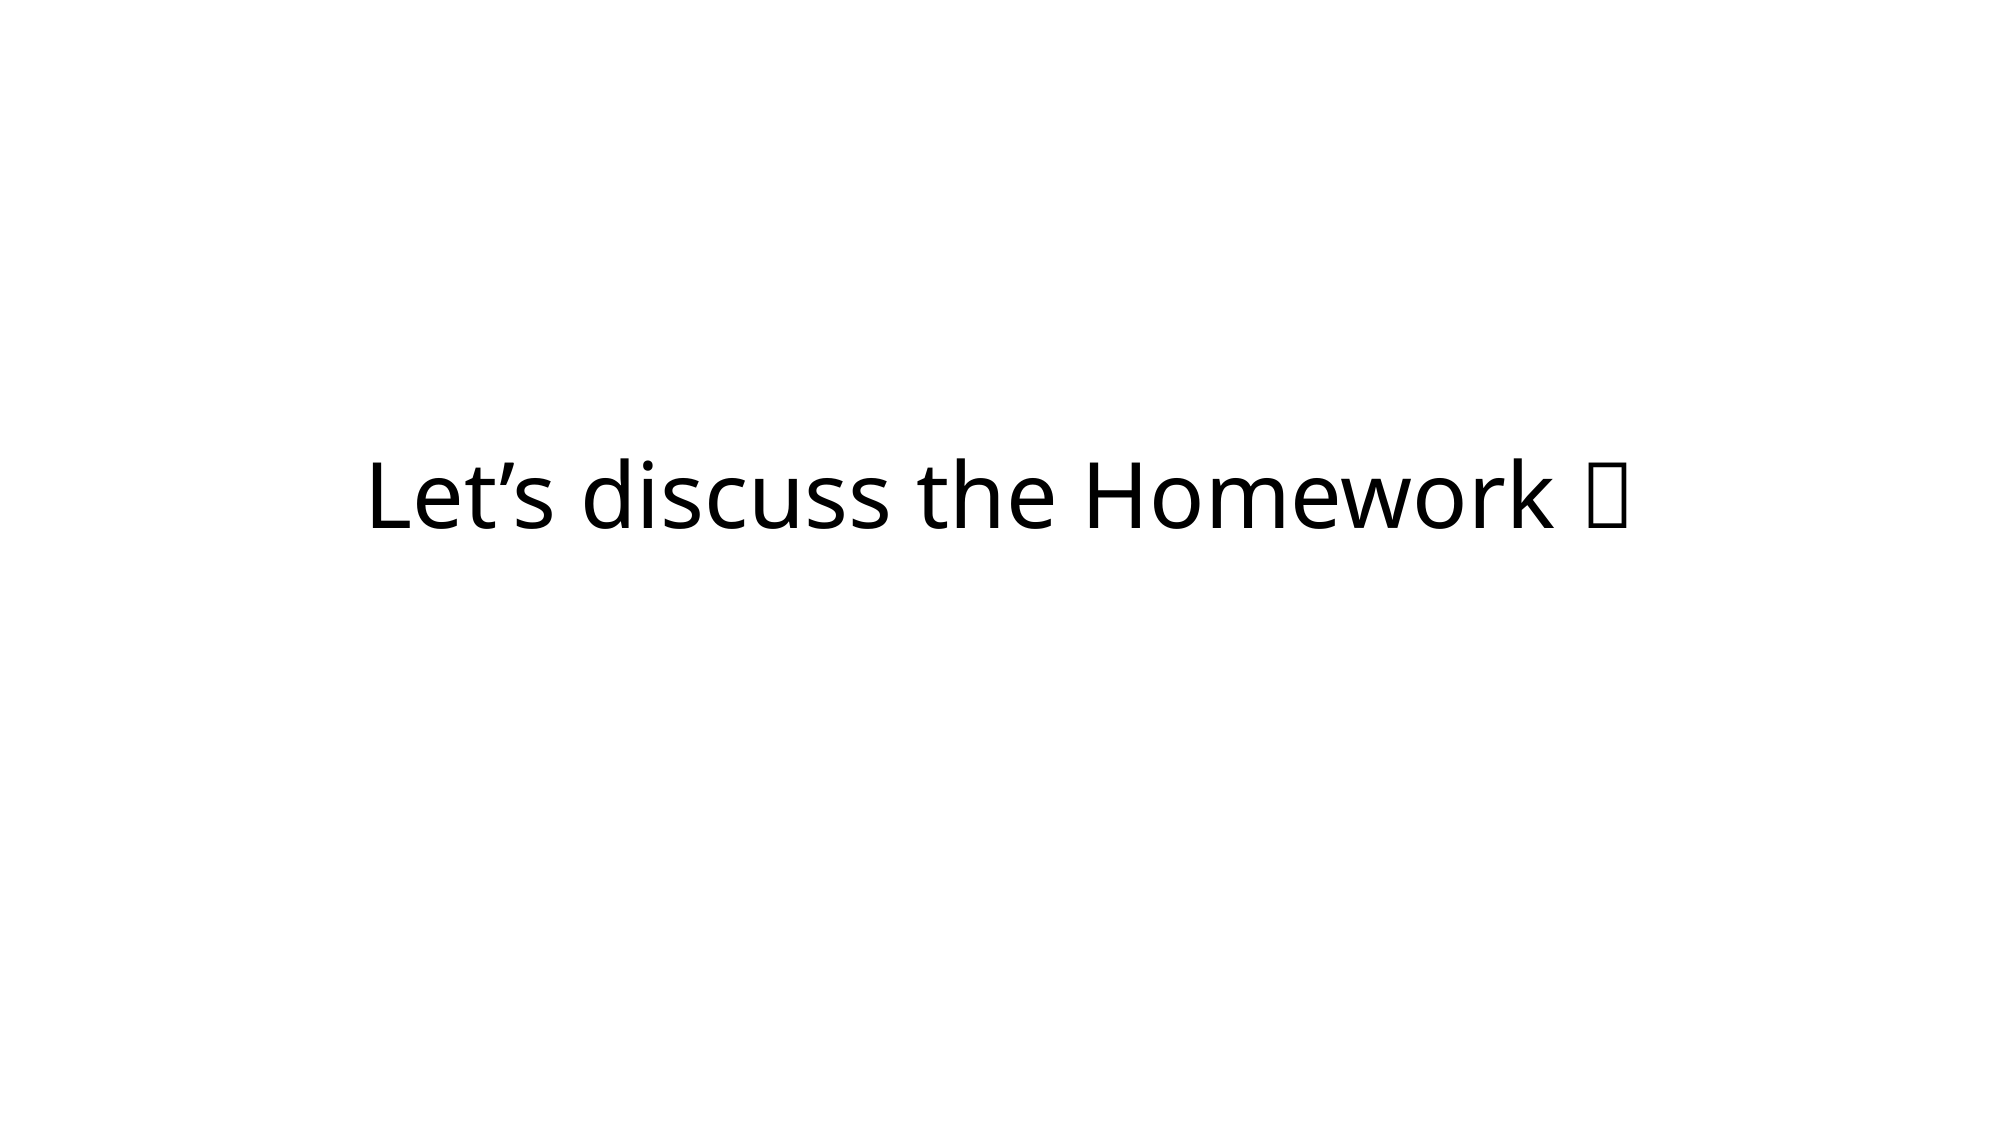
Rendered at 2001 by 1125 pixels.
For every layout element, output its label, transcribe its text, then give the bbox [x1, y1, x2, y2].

title Let’s discuss the Homework  [137, 390, 1863, 608]
